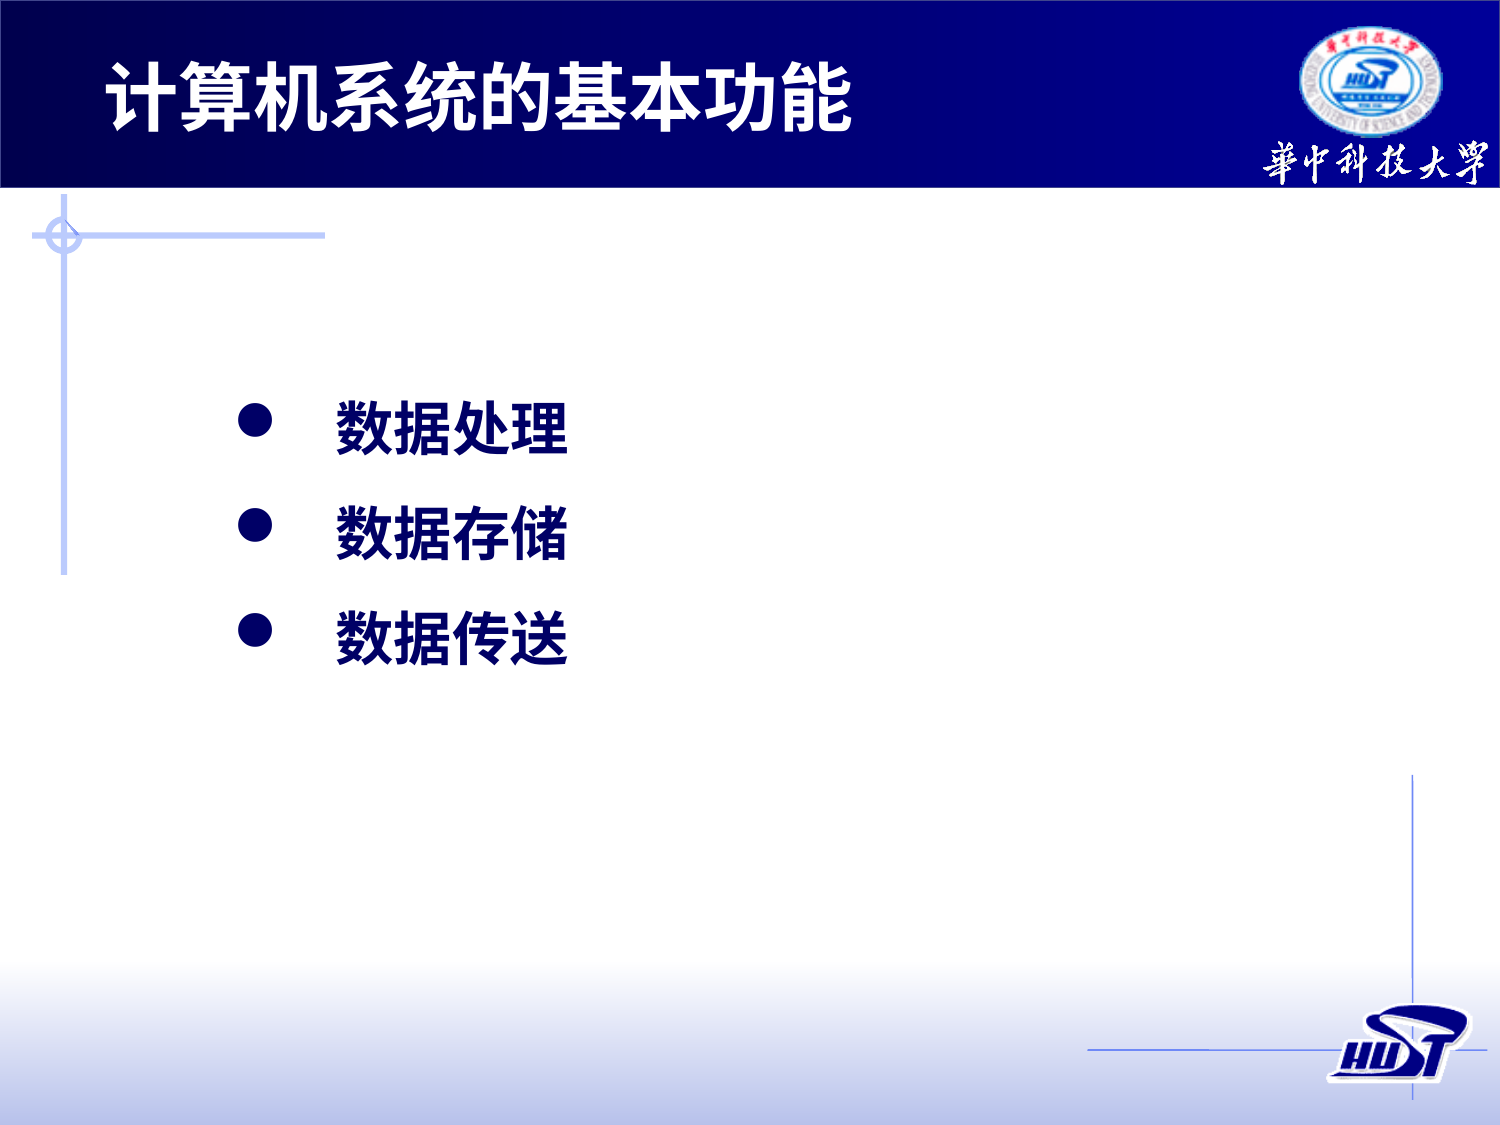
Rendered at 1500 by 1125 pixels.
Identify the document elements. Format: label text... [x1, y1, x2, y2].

picture [1262, 140, 1488, 185]
picture [1299, 26, 1443, 138]
text_box 计算机系统的基本功能 [88, 42, 1282, 148]
text_box 数据处理 数据存储 数据传送 [218, 349, 915, 680]
